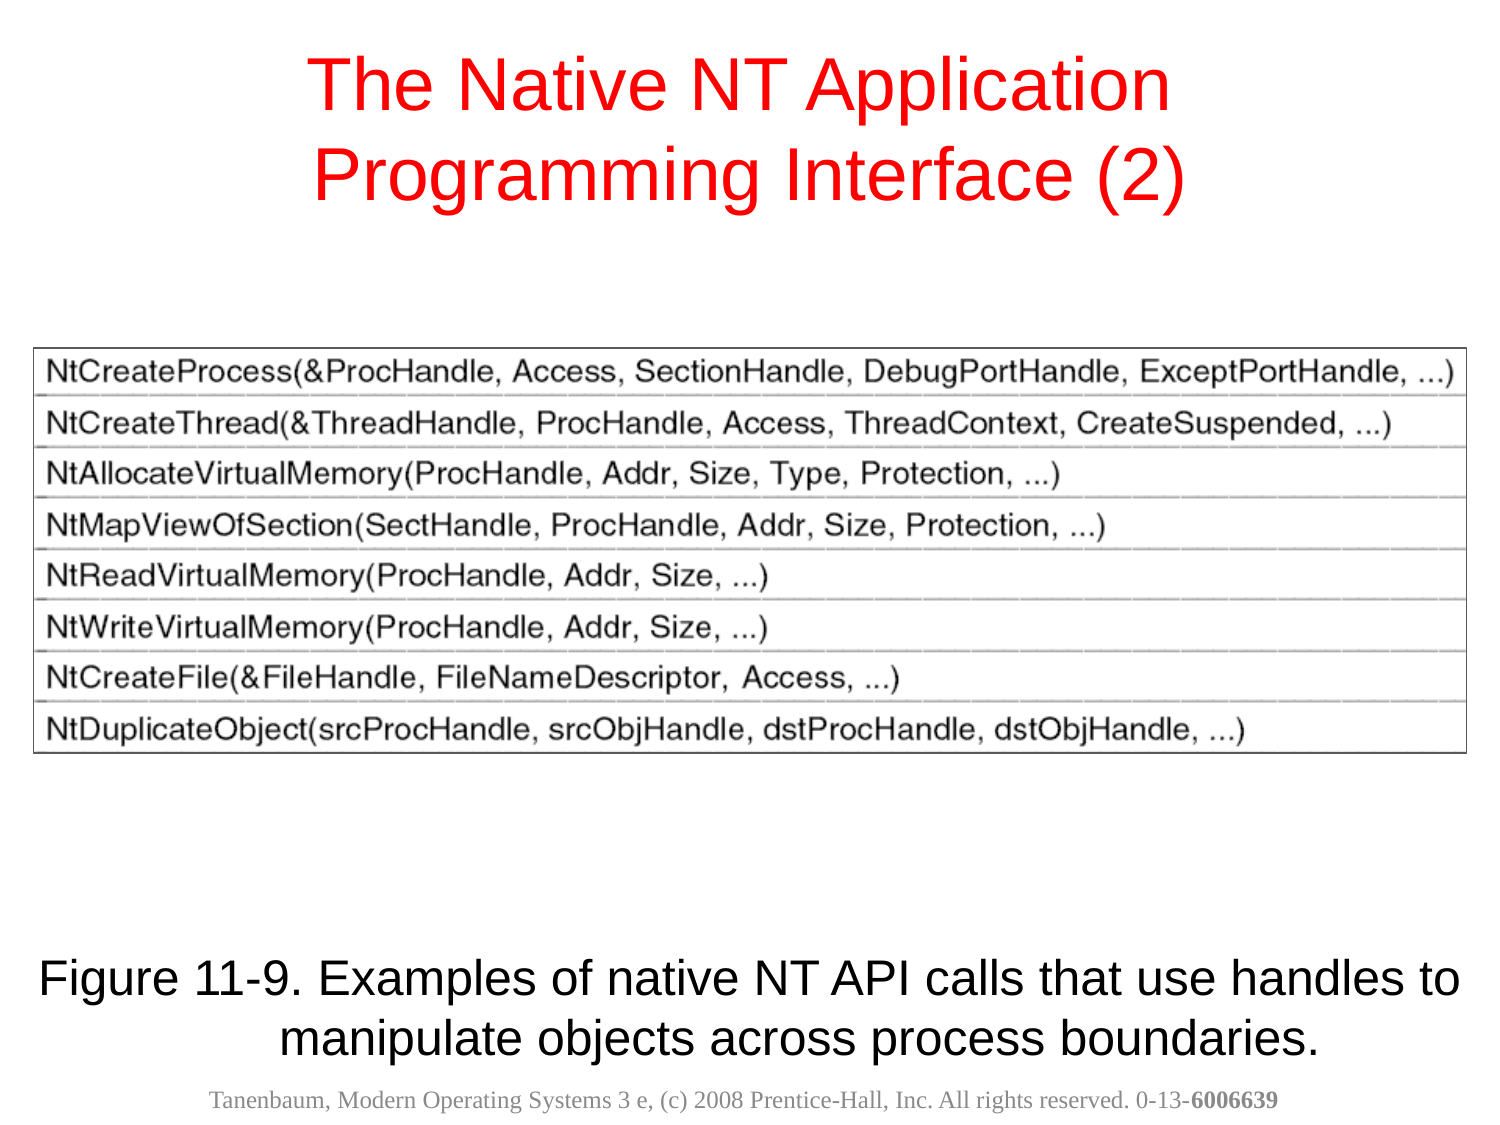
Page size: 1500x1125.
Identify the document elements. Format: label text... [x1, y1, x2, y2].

text_box Figure 11-9. Examples of native NT API calls that use handles to manipulate objects across process boundaries. [0, 937, 1500, 1075]
text_box Tanenbaum, Modern Operating Systems 3 e, (c) 2008 Prentice-Hall, Inc. All rights reserved. 0-13-6006639 [29, 1077, 1459, 1120]
picture [32, 346, 1470, 757]
text_box The Native NT Application Programming Interface (2) [0, 0, 1500, 250]
